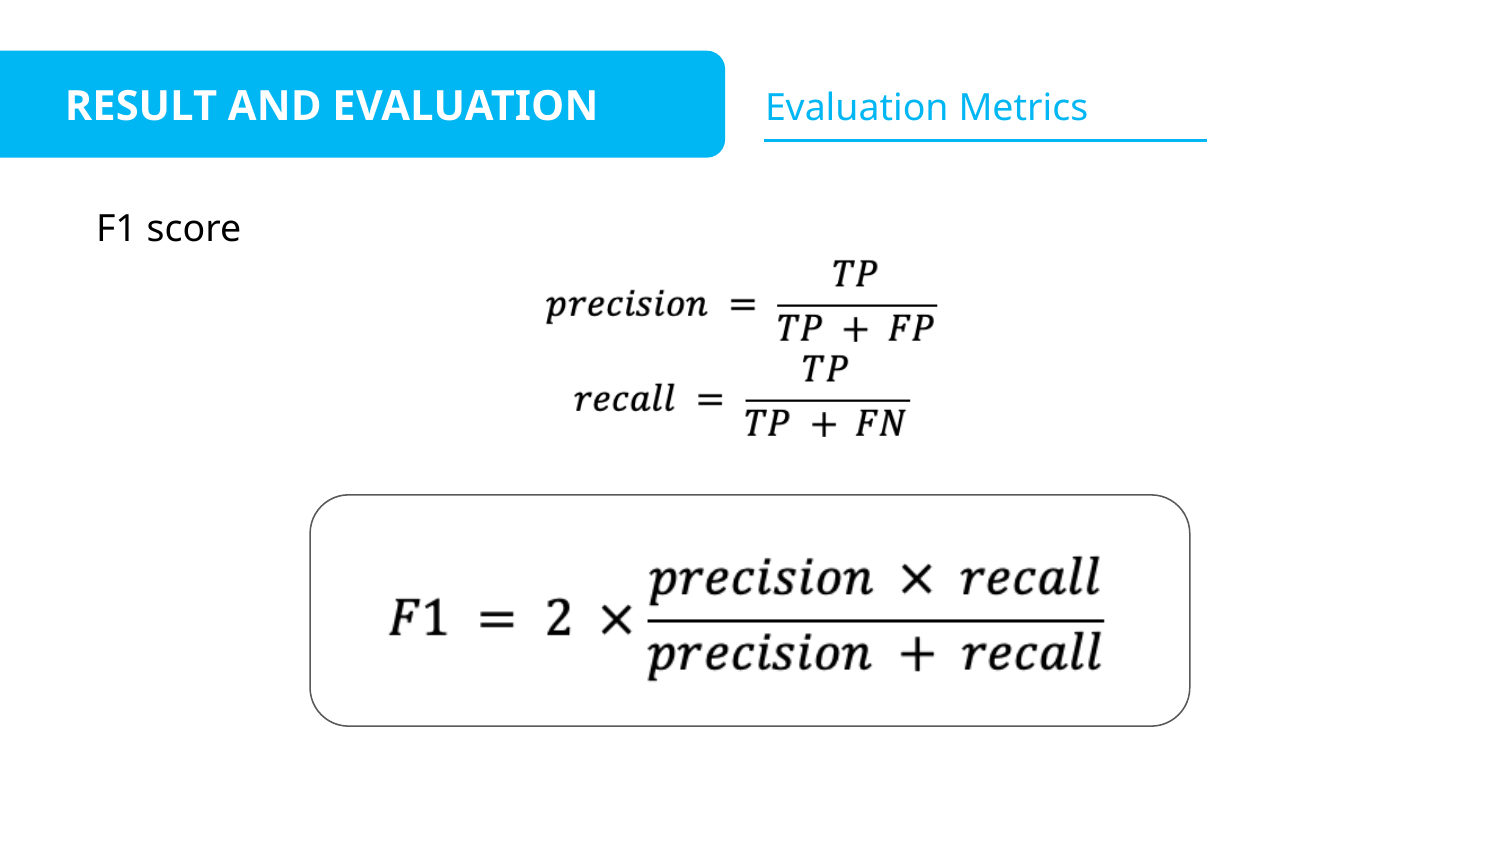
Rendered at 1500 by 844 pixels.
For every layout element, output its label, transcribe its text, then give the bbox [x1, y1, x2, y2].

text_box [310, 494, 1190, 727]
text_box [72, 173, 962, 249]
text_box [0, 51, 724, 157]
text_box F1 score [81, 189, 971, 265]
text_box Evaluation Metrics [750, 67, 1443, 143]
text_box RESULT AND EVALUATION [49, 63, 743, 144]
picture [475, 248, 1023, 463]
picture [359, 528, 1139, 695]
